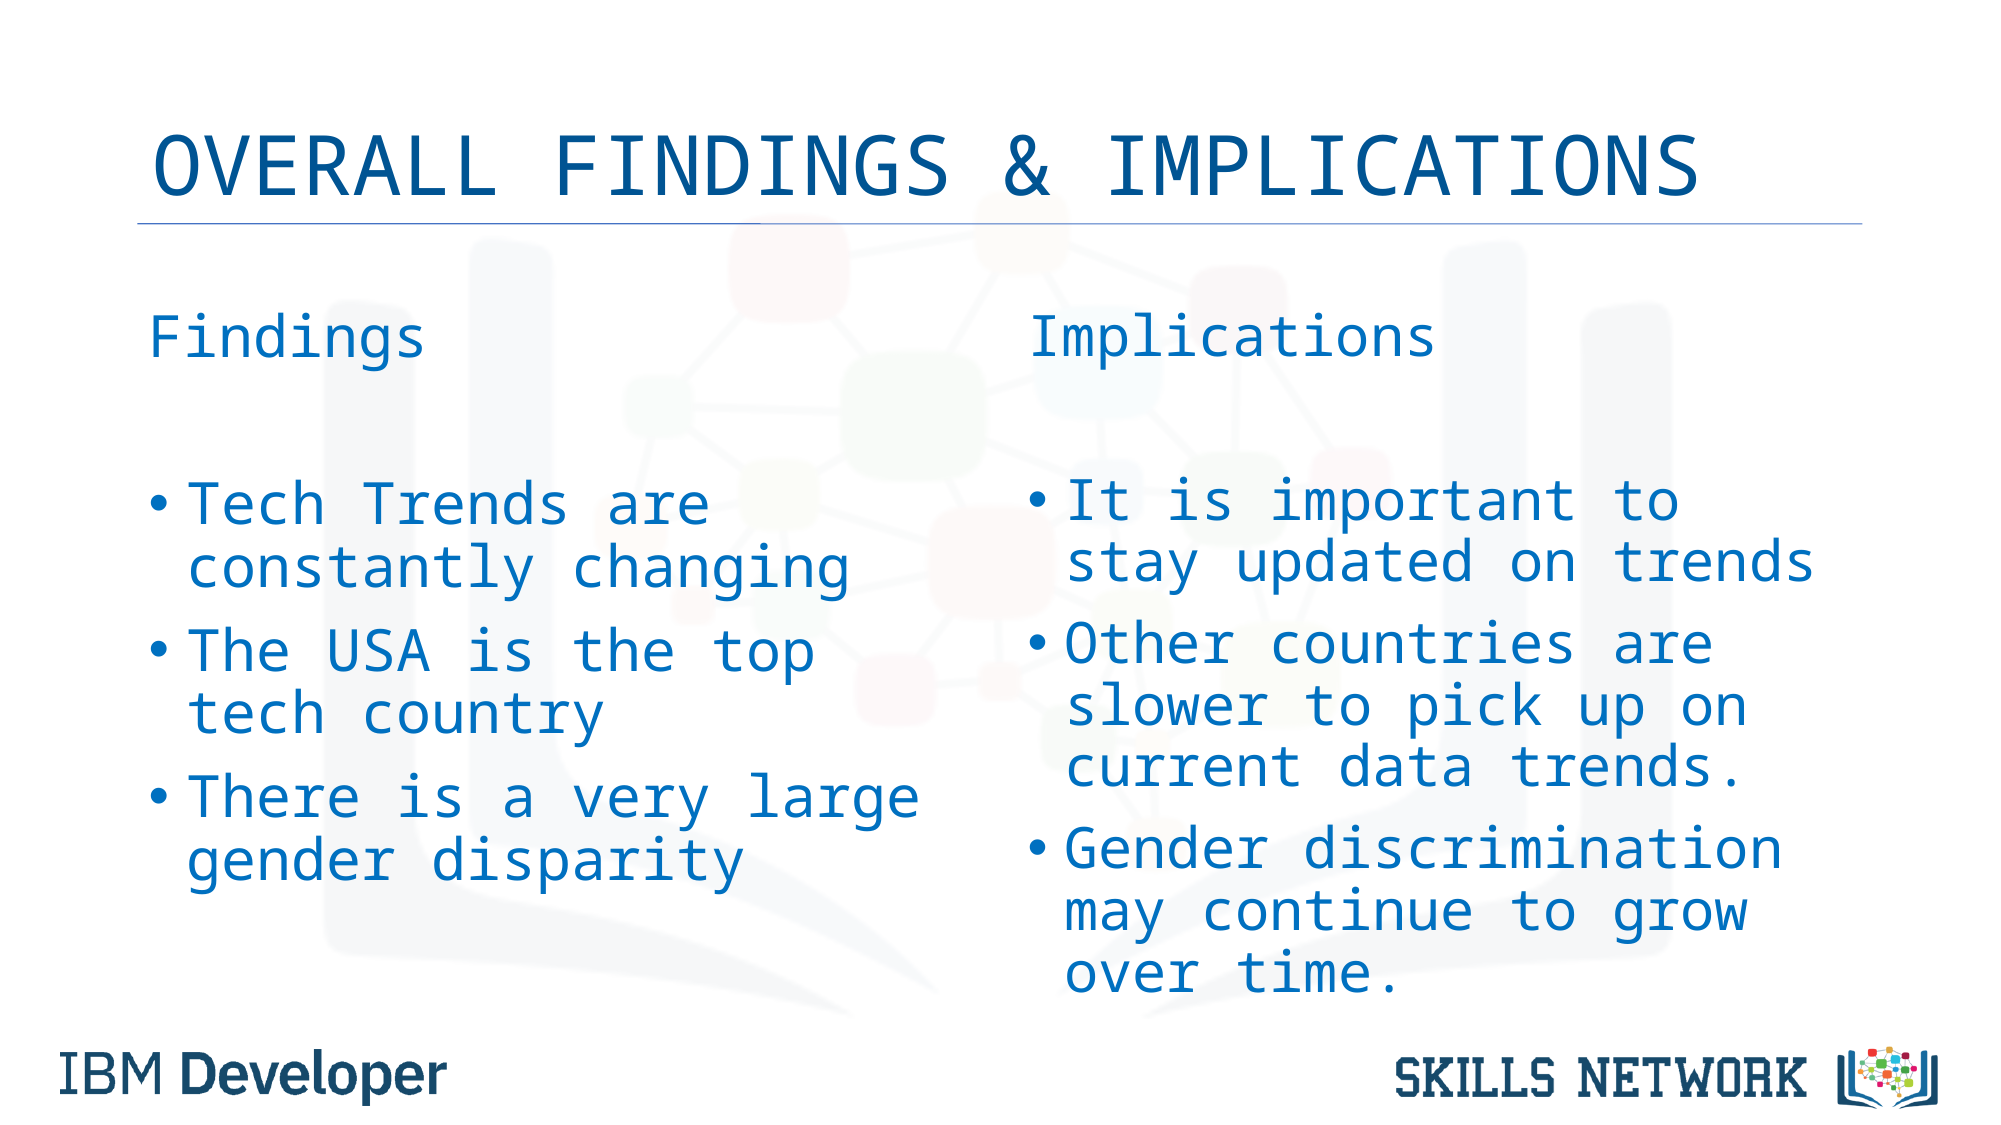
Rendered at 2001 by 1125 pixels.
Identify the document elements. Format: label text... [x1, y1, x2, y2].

list Implications It is important to stay updated on trends Other countries are slower to pick up on current data trends. Gender discrimination may continue to grow over time. [1012, 299, 1863, 1014]
title OVERALL FINDINGS & IMPLICATIONS [137, 59, 1863, 278]
picture [1390, 1045, 1945, 1111]
picture [55, 1045, 459, 1108]
list Findings Tech Trends are constantly changing The USA is the top tech country There is a very large gender disparity [133, 299, 984, 1014]
